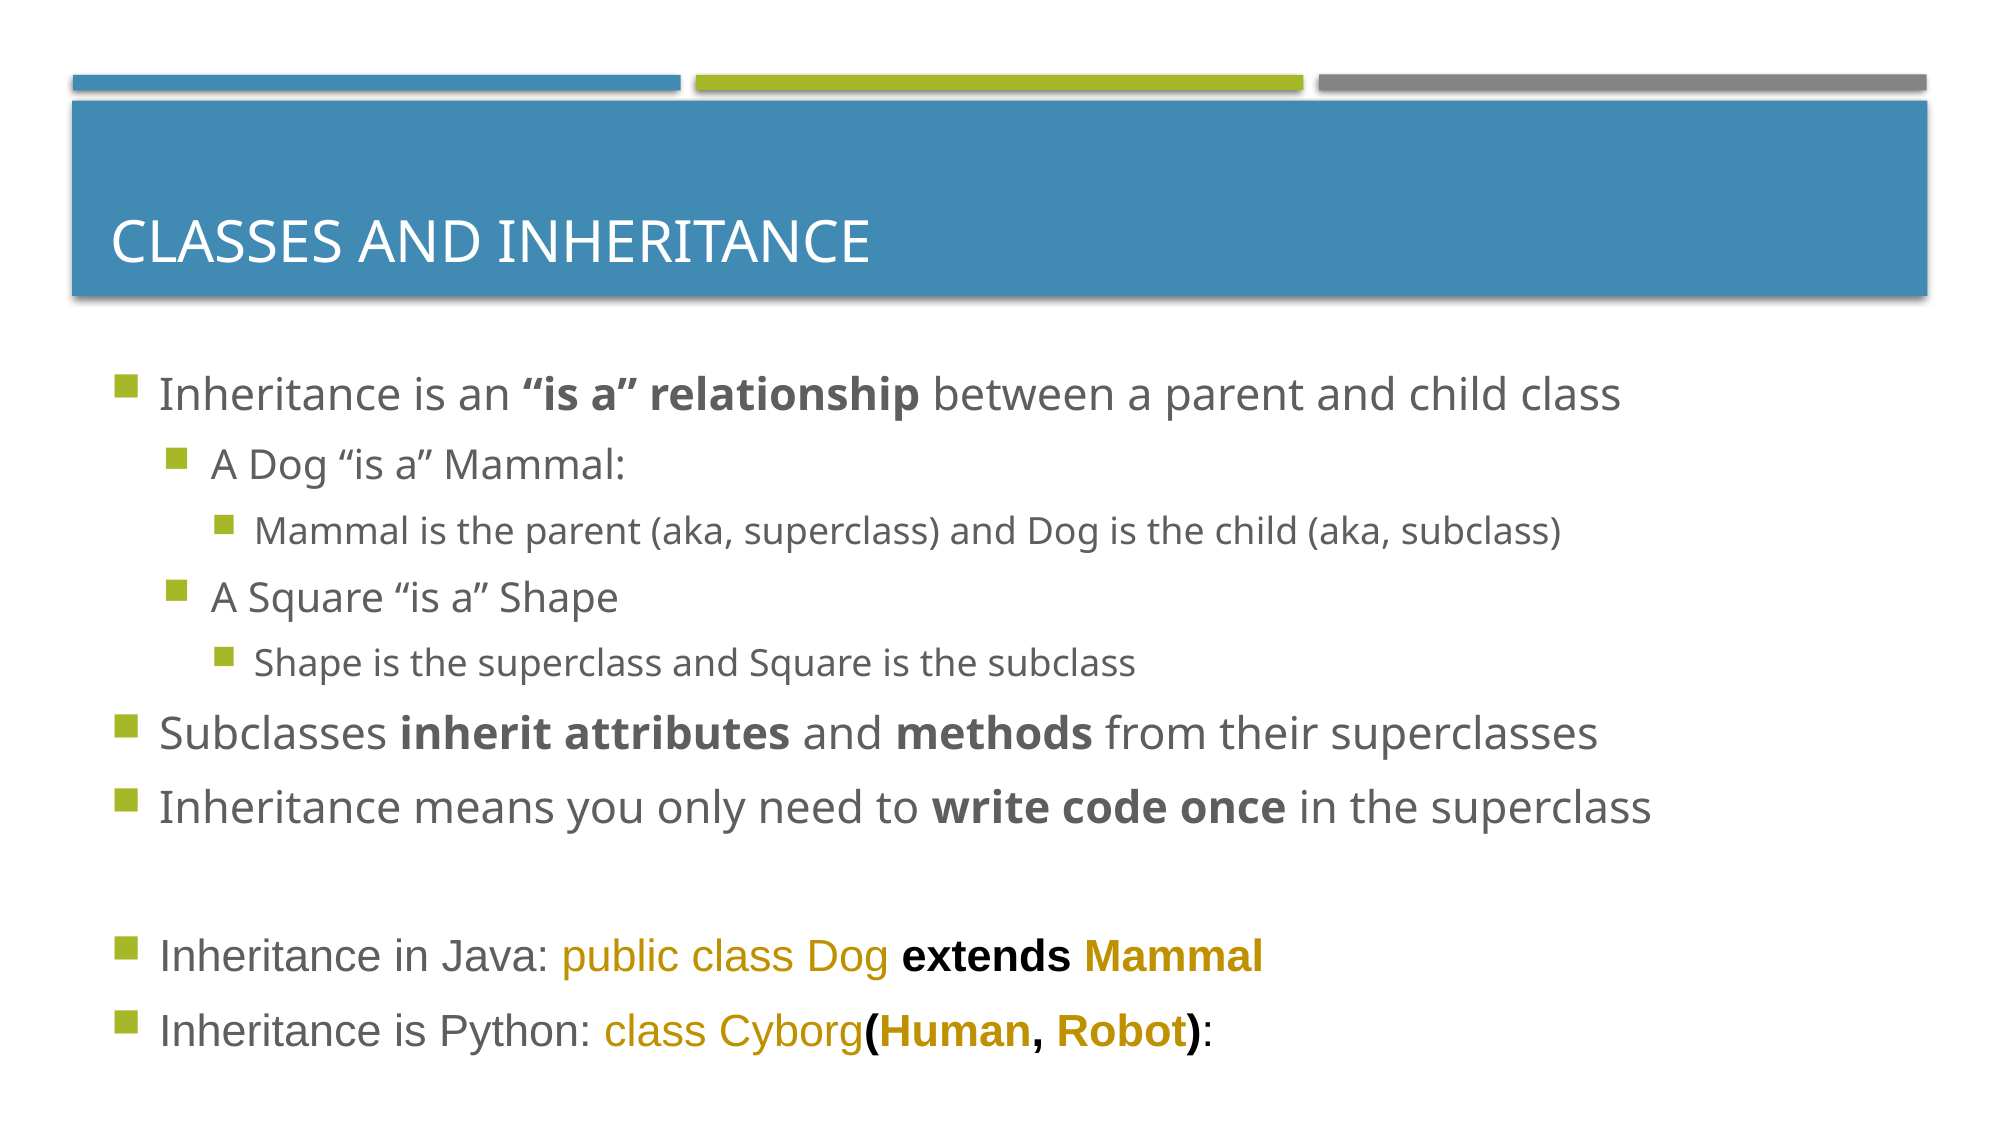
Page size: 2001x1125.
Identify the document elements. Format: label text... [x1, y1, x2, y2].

list Inheritance is an “is a” relationship between a parent and child class A Dog “is a” Mammal: Mammal is the parent (aka, superclass) and Dog is the child (aka, subclass) A Square “is a” Shape Shape is the superclass and Square is the subclass Subclasses inherit attributes and methods from their superclasses Inheritance means you only need to write code once in the superclass Inheritance in Java: public class Dog extends Mammal Inheritance is Python: class Cyborg(Human, Robot): [95, 357, 1905, 1065]
title Classes and inheritance [95, 115, 1905, 282]
